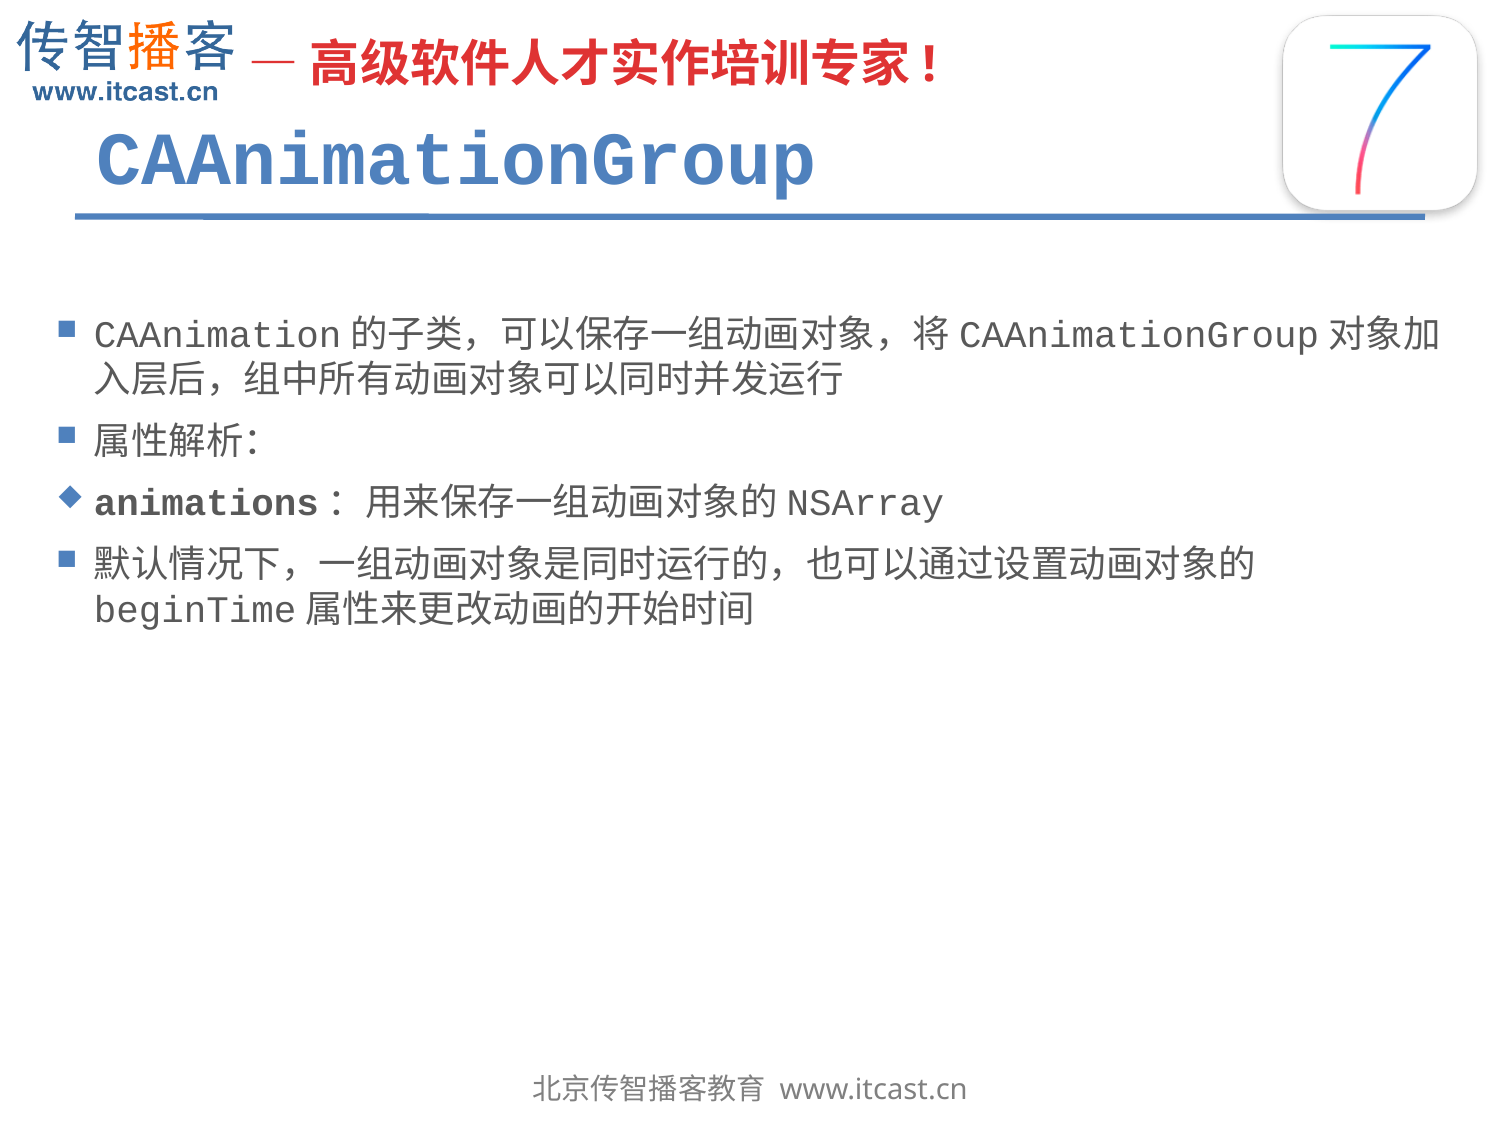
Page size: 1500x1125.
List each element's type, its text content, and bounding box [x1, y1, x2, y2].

picture [16, 19, 234, 101]
picture [1163, 0, 1500, 263]
list CAAnimation的子类，可以保存一组动画对象，将CAAnimationGroup对象加入层后，组中所有动画对象可以同时并发运行 属性解析： animations：用来保存一组动画对象的NSArray 默认情况下，一组动画对象是同时运行的，也可以通过设置动画对象的beginTime属性来更改动画的开始时间 [41, 302, 1459, 1024]
title CAAnimationGroup [81, 102, 1416, 238]
